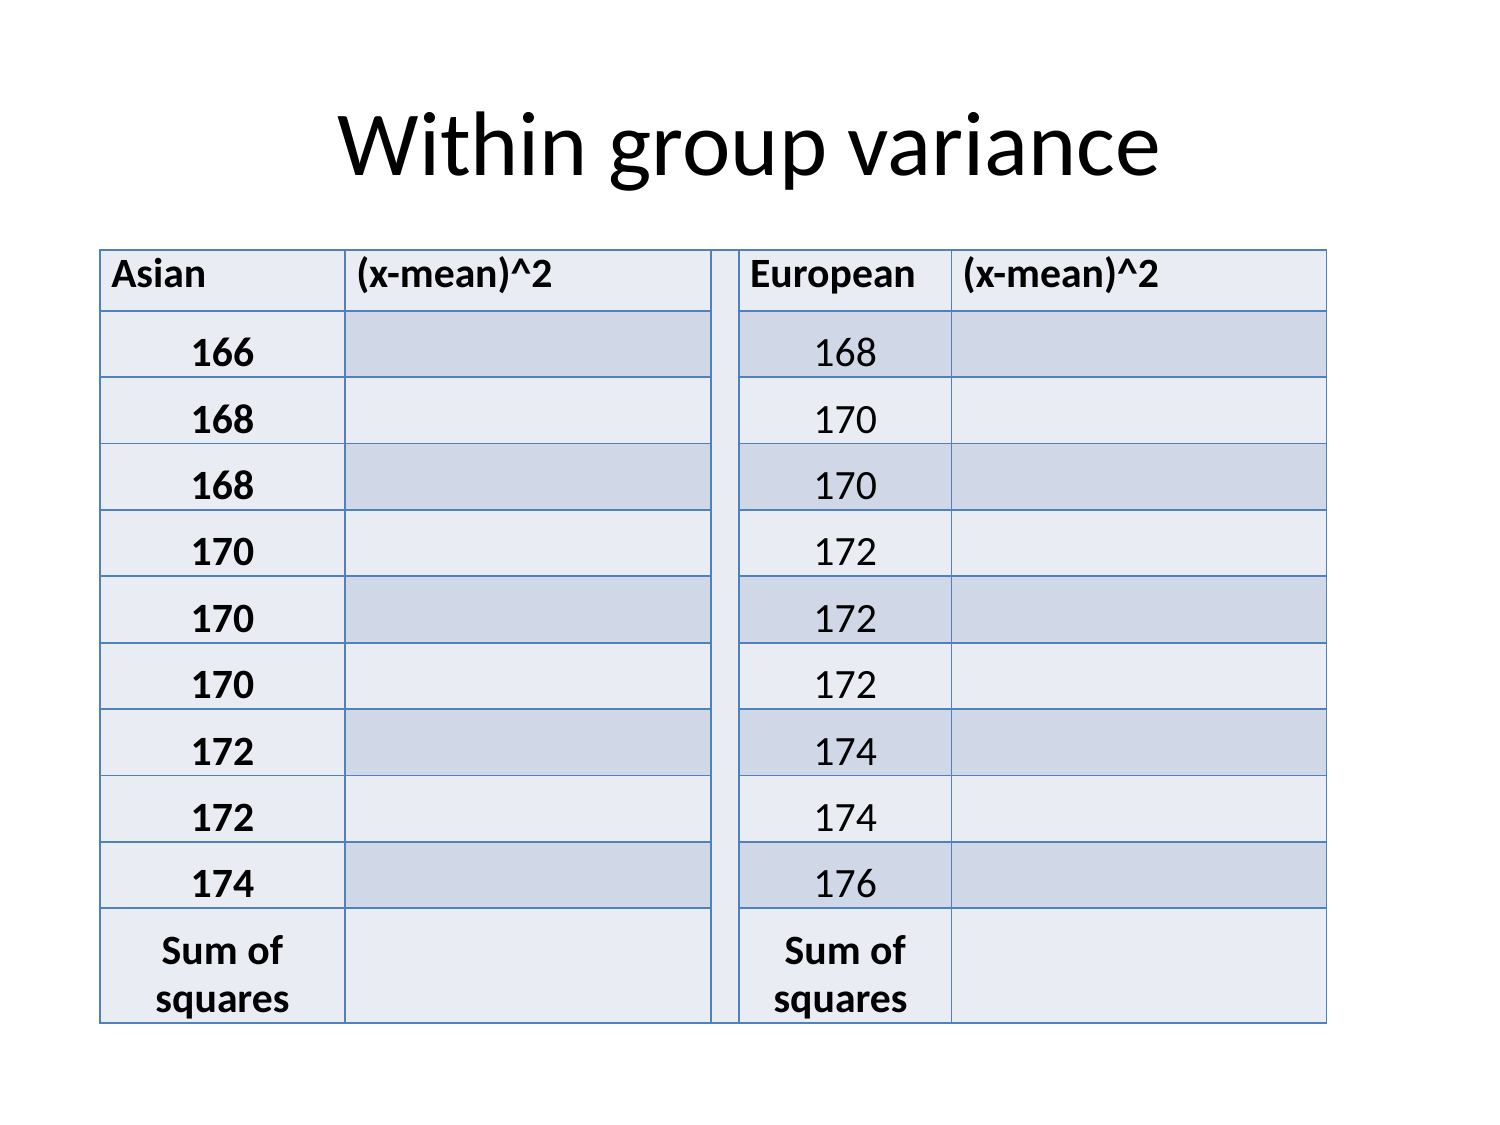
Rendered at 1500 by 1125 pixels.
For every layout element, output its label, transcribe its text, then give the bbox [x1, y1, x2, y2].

title Within group variance [75, 45, 1425, 233]
table_cell Sum of squares [101, 909, 344, 1022]
table_cell [952, 378, 1326, 443]
table_header European [740, 251, 951, 310]
table_cell 172 [101, 776, 344, 841]
table_cell [952, 843, 1326, 907]
table_cell [952, 644, 1326, 708]
table_cell [952, 511, 1326, 575]
table_cell [346, 511, 710, 575]
table_cell [952, 444, 1326, 509]
table_cell [952, 710, 1326, 775]
table_cell [346, 378, 710, 443]
table_cell 172 [740, 511, 951, 575]
table_cell 168 [740, 312, 951, 376]
table_cell 172 [740, 577, 951, 642]
table_cell [952, 577, 1326, 642]
table_cell [346, 843, 710, 907]
table_cell 166 [101, 312, 344, 376]
table_cell [346, 909, 710, 1022]
table_header (x-mean)^2 [346, 251, 710, 310]
table_cell 168 [101, 444, 344, 509]
table_cell [952, 312, 1326, 376]
table_cell 176 [740, 843, 951, 907]
table_cell [952, 776, 1326, 841]
table_cell 174 [740, 710, 951, 775]
table_cell [346, 577, 710, 642]
table_cell 174 [101, 843, 344, 907]
table_cell [346, 644, 710, 708]
table_cell 170 [740, 444, 951, 509]
table_cell 172 [740, 644, 951, 708]
table_cell 174 [740, 776, 951, 841]
table_cell Sum of squares [740, 909, 951, 1022]
table_header [712, 251, 738, 1022]
table_cell [346, 710, 710, 775]
table_header (x-mean)^2 [952, 251, 1326, 310]
table_cell 170 [740, 378, 951, 443]
table_cell [346, 776, 710, 841]
table_cell [346, 312, 710, 376]
table_cell [952, 909, 1326, 1022]
table_cell 168 [101, 378, 344, 443]
table_cell 170 [101, 577, 344, 642]
table_header Asian [101, 251, 344, 310]
table_cell 170 [101, 511, 344, 575]
table_cell 172 [101, 710, 344, 775]
table_cell [346, 444, 710, 509]
table_cell 170 [101, 644, 344, 708]
